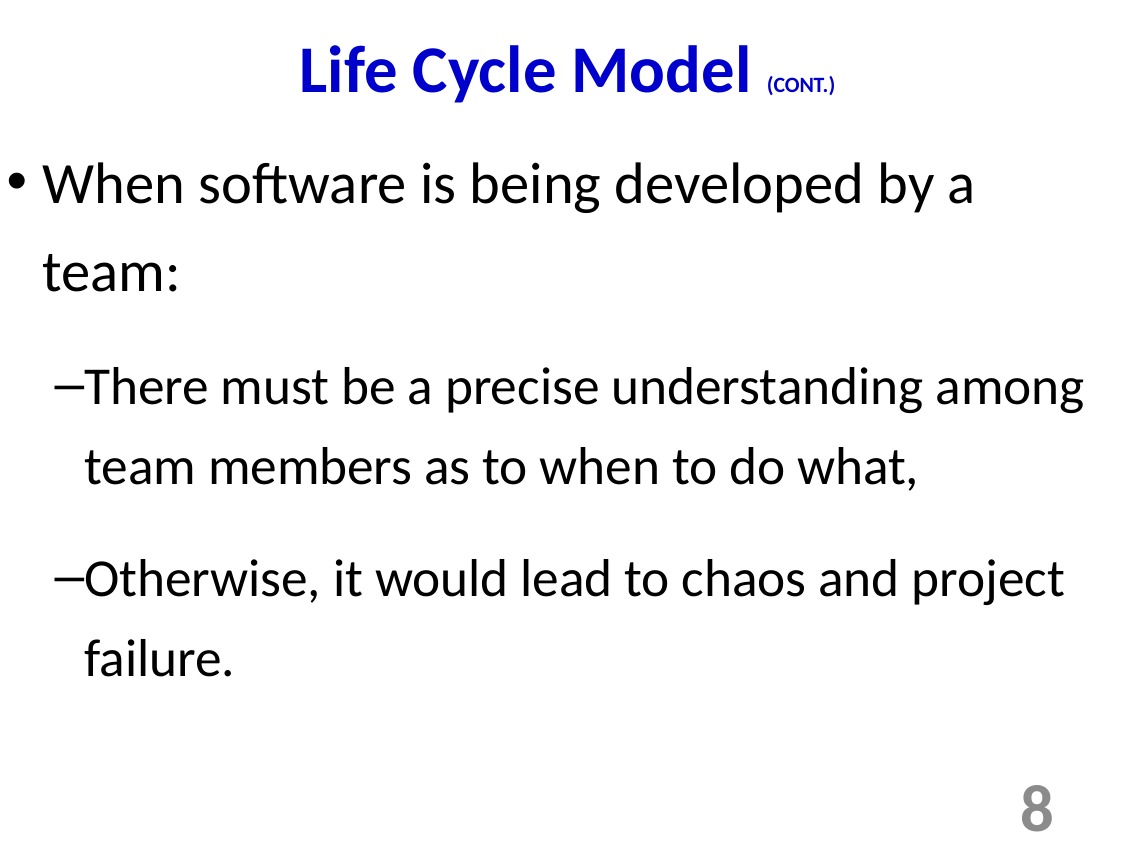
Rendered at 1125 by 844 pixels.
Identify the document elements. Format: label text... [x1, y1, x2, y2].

list When software is being developed by a team: There must be a precise understanding among team members as to when to do what, Otherwise, it would lead to chaos and project failure. [4, 121, 1100, 769]
slide_number 8 [806, 782, 1069, 827]
title Life Cycle Model (CONT.)‏ [87, 0, 1048, 121]
